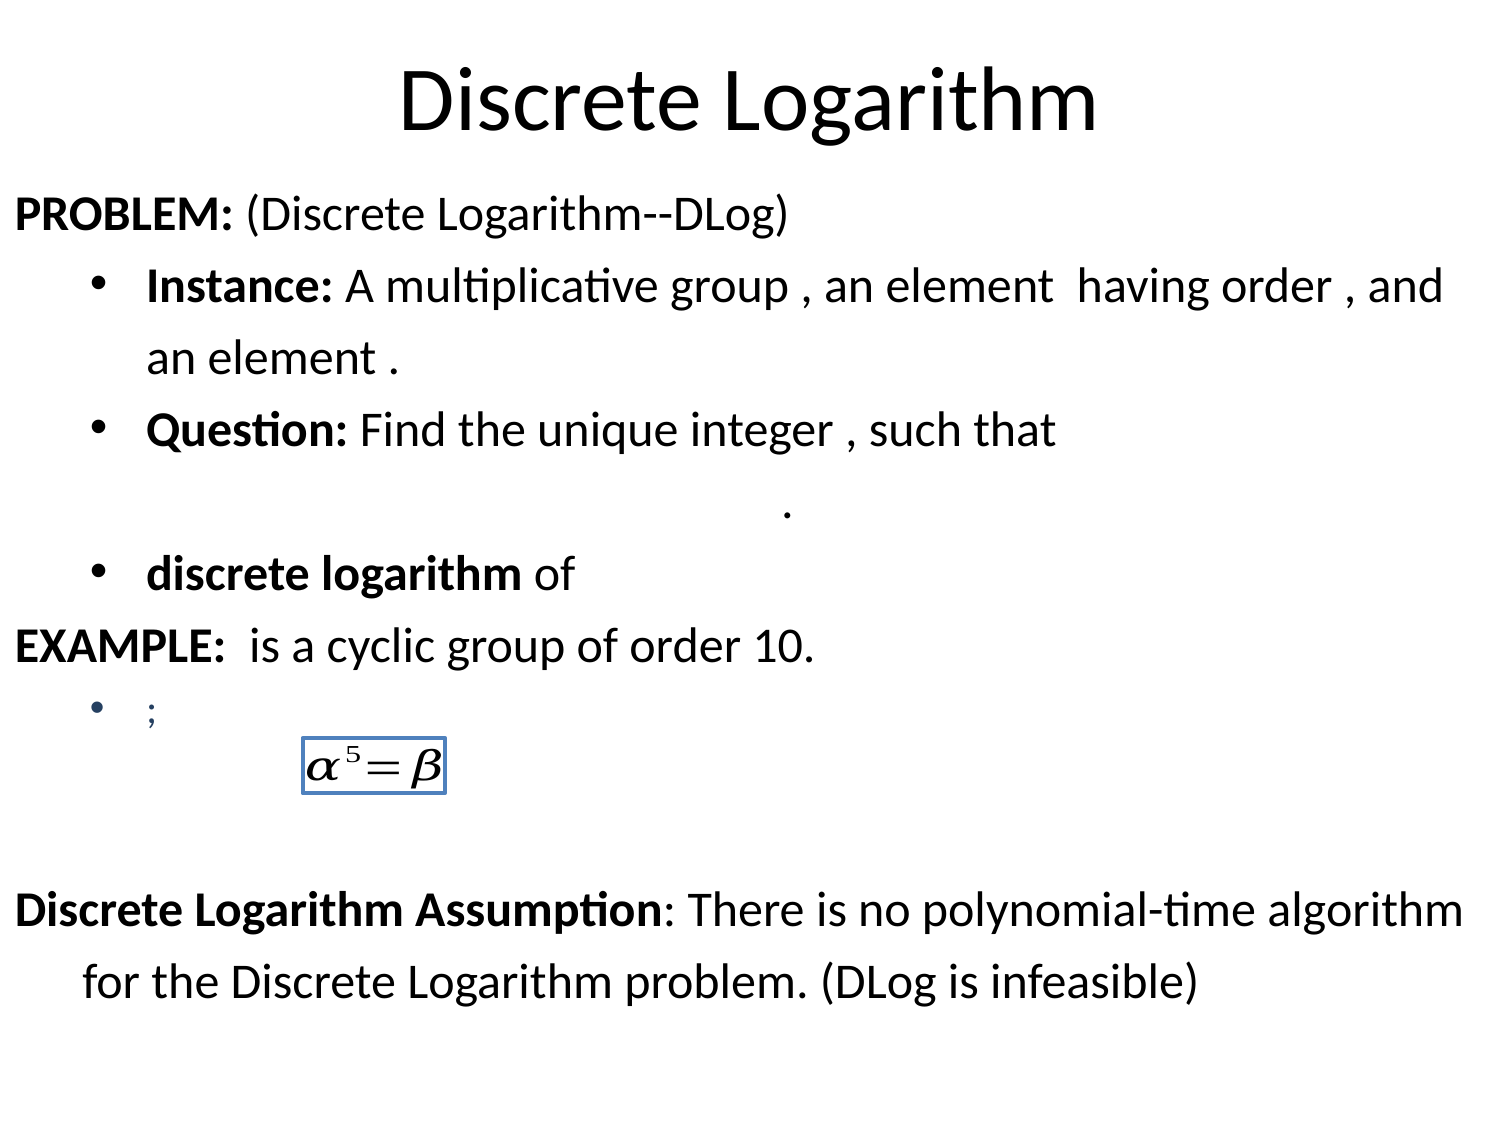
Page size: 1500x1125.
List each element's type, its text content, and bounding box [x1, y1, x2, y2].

title Discrete Logarithm [0, 0, 1500, 188]
